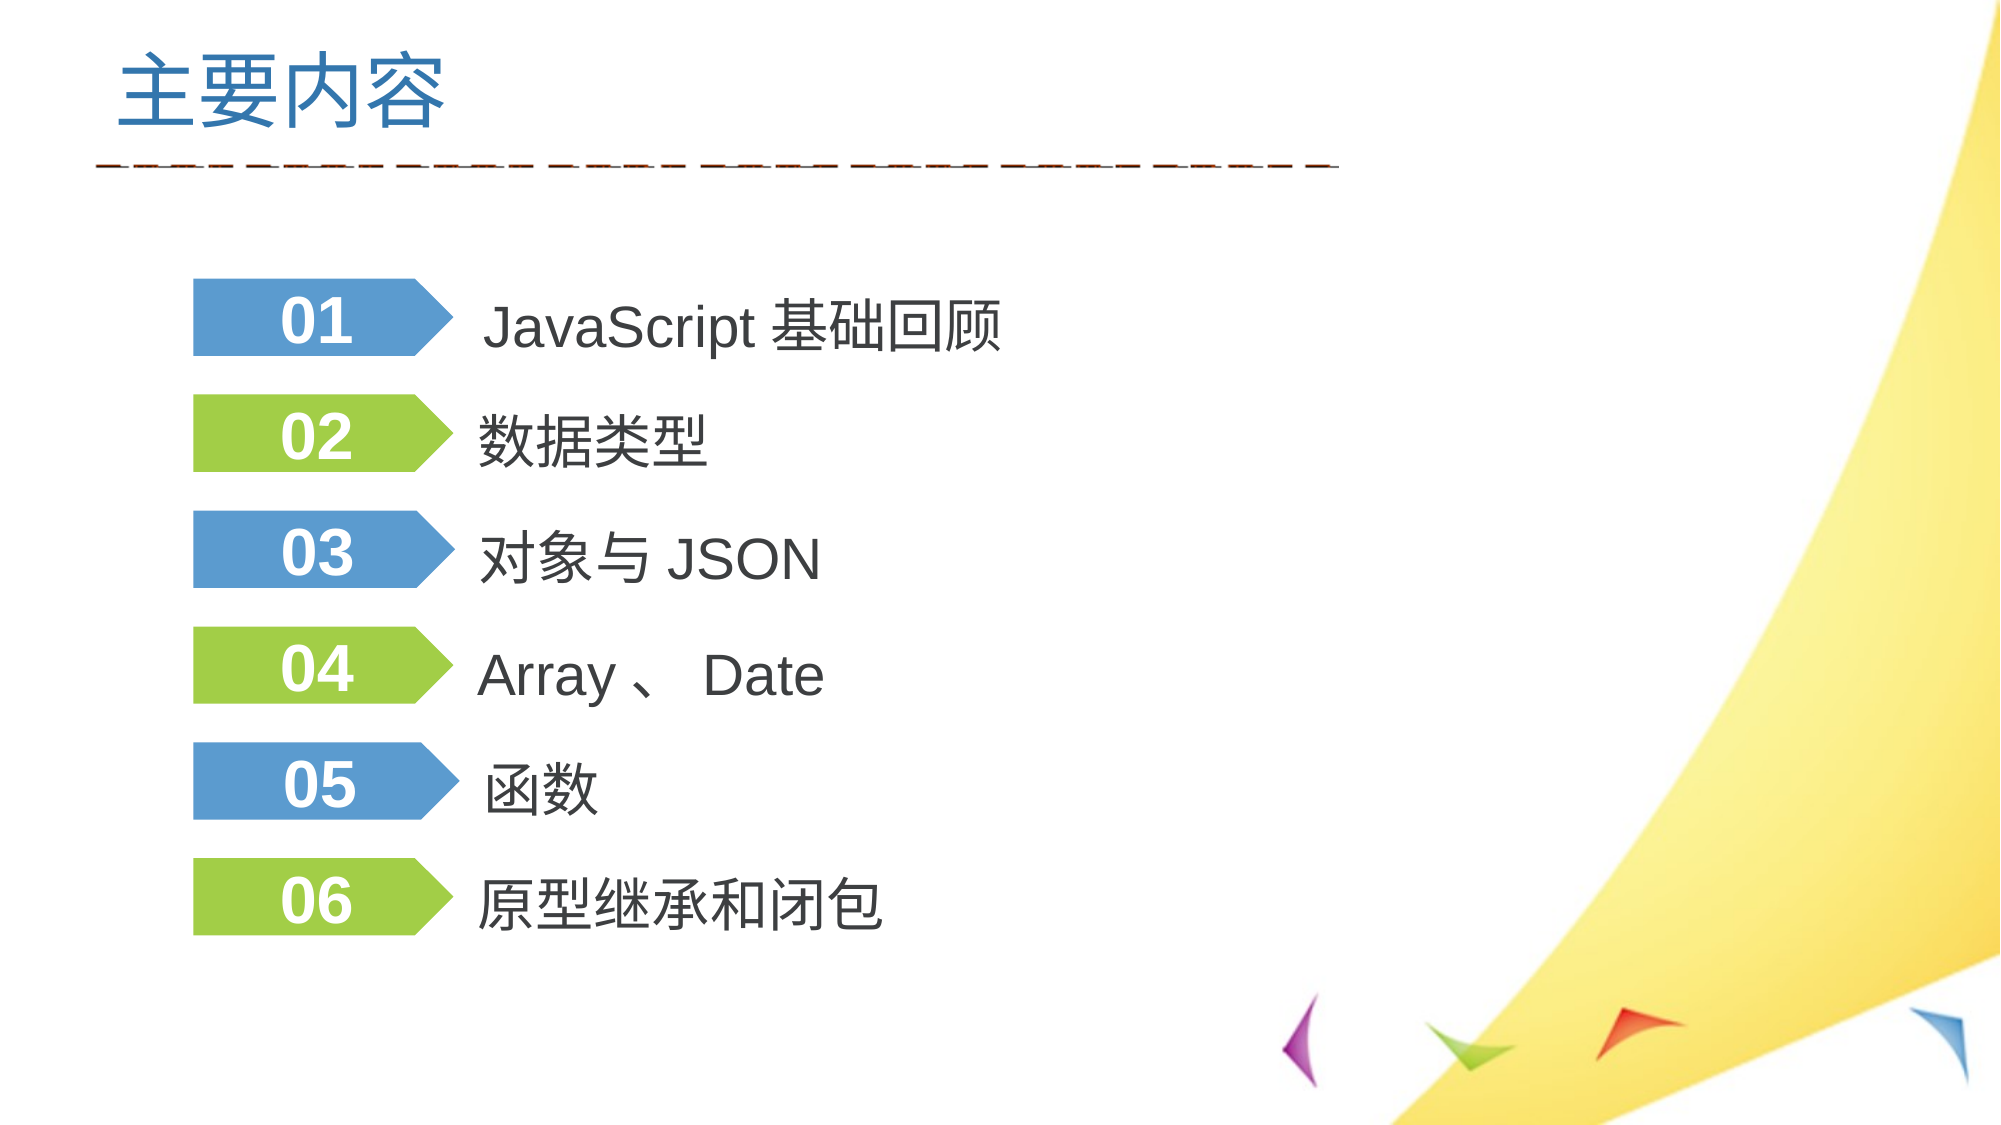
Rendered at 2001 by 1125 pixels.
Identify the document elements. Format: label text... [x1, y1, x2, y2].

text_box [193, 278, 1300, 357]
picture [88, 0, 2000, 1125]
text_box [193, 625, 1280, 704]
text_box 主要内容 [99, 31, 1707, 146]
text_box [193, 857, 1280, 936]
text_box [193, 510, 1280, 589]
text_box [193, 741, 1300, 820]
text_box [193, 394, 1280, 473]
